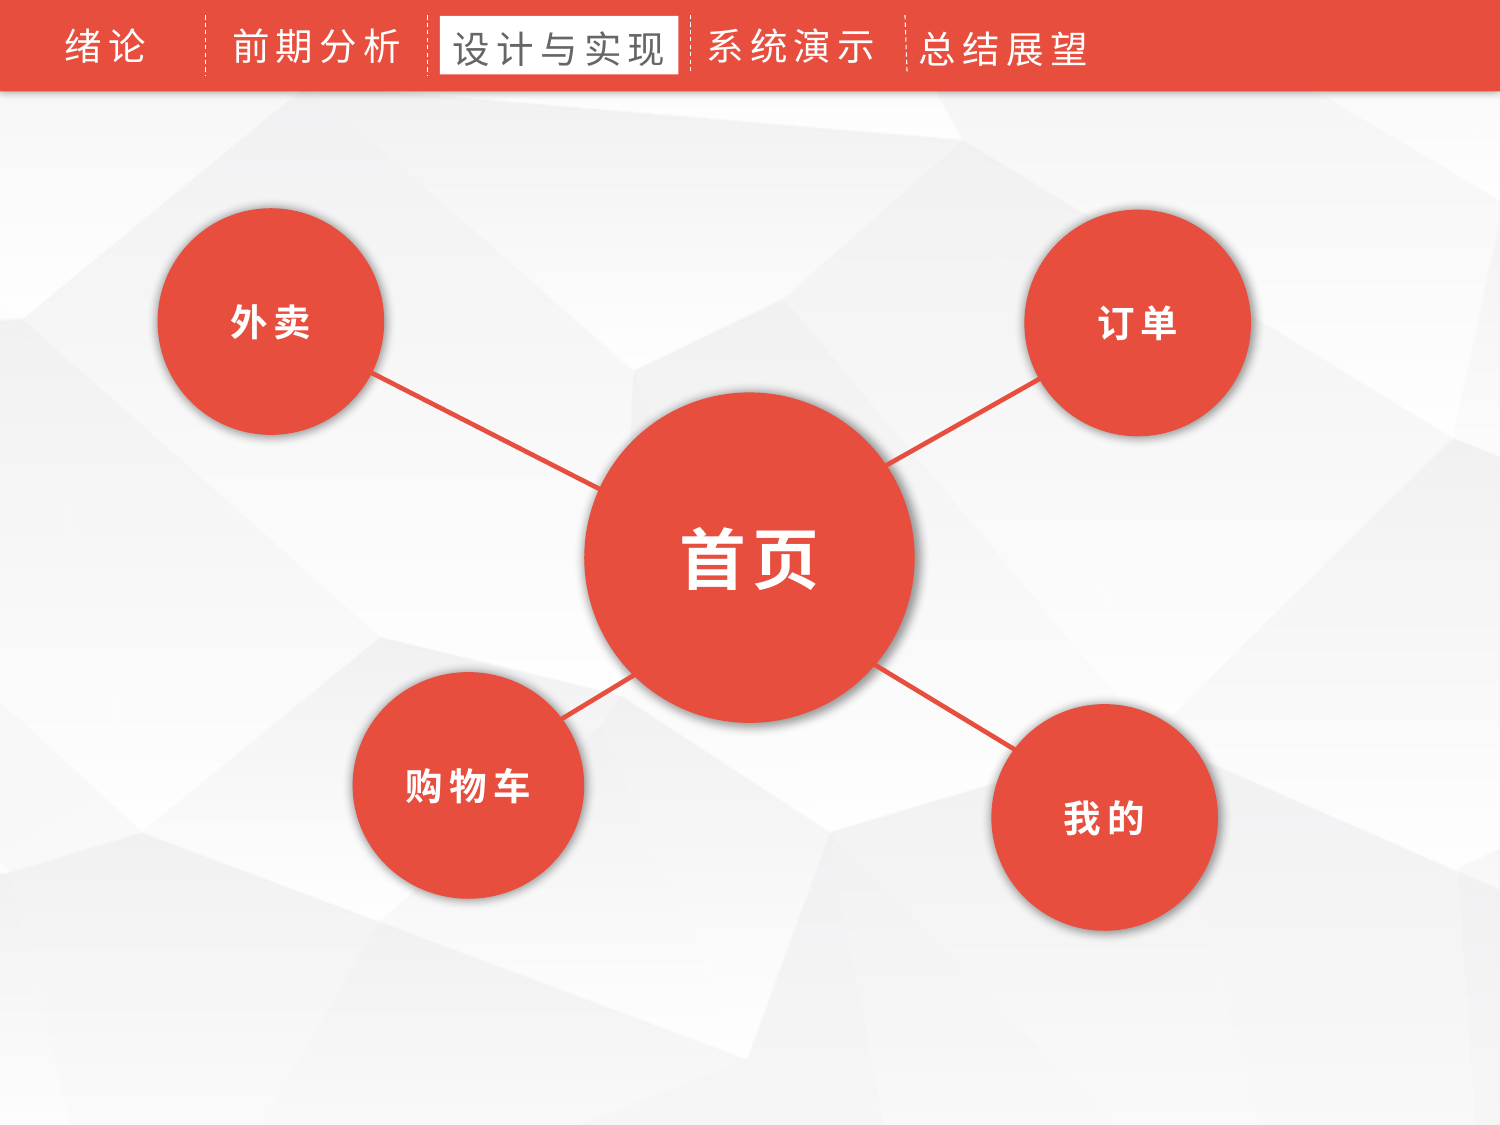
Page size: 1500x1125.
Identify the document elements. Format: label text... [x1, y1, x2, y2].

text_box 购物车 [351, 671, 586, 900]
text_box 外卖 [156, 207, 386, 436]
text_box [0, 0, 1500, 92]
text_box 系统演示 [691, 15, 904, 76]
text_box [851, 359, 1075, 486]
text_box 前期分析 [213, 15, 420, 76]
text_box 绪论 [0, 15, 211, 76]
text_box 总结展望 [904, 18, 1117, 79]
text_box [308, 340, 678, 529]
text_box 订单 [1023, 208, 1253, 438]
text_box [805, 622, 1075, 786]
text_box 首页 [583, 391, 916, 724]
picture [0, 92, 1500, 1125]
text_box 设计与实现 [438, 18, 691, 79]
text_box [904, 15, 908, 75]
text_box 我的 [990, 703, 1220, 932]
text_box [534, 635, 700, 736]
